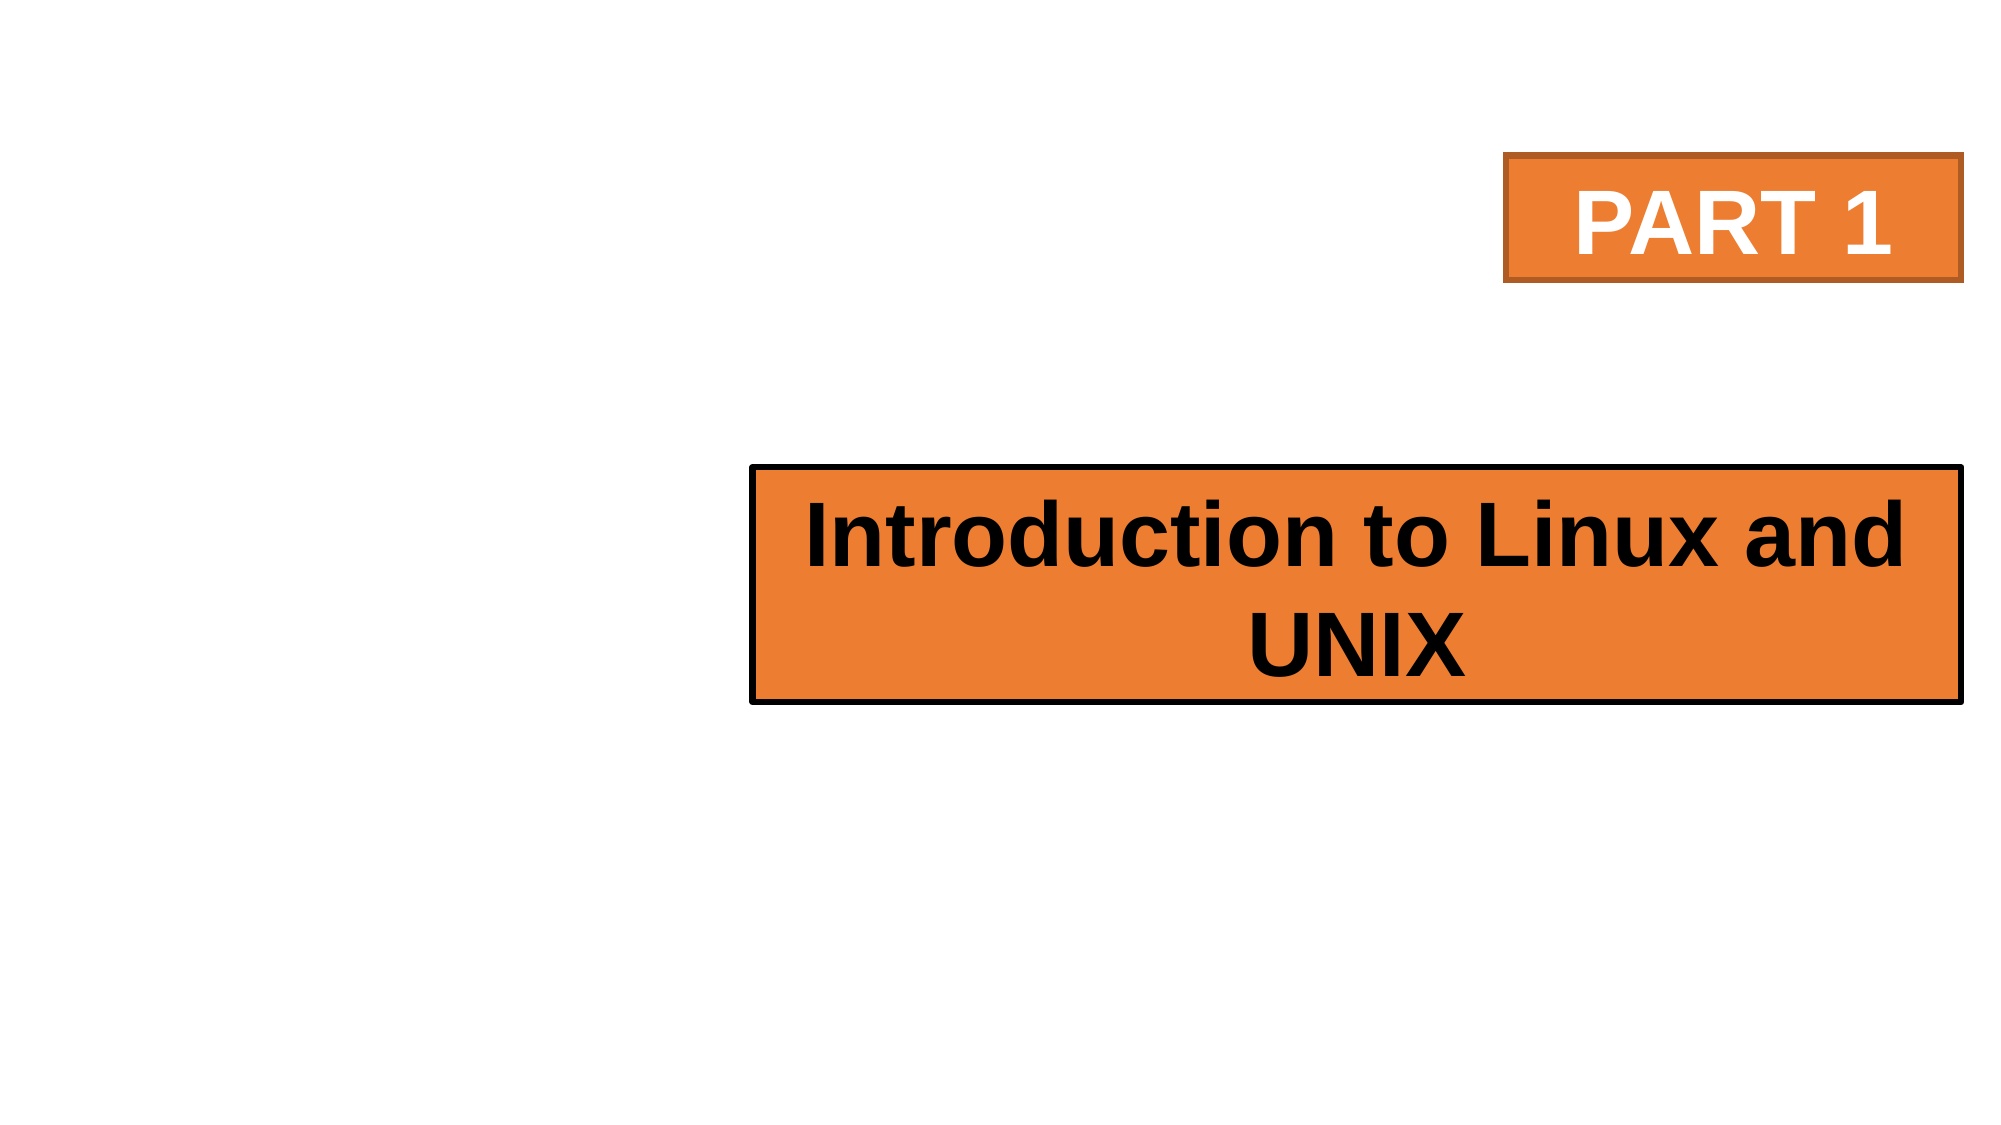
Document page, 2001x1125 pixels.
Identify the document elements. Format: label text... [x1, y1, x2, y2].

text_box PART 1 [1505, 155, 1962, 281]
text_box Introduction to Linux and UNIX [752, 467, 1962, 702]
